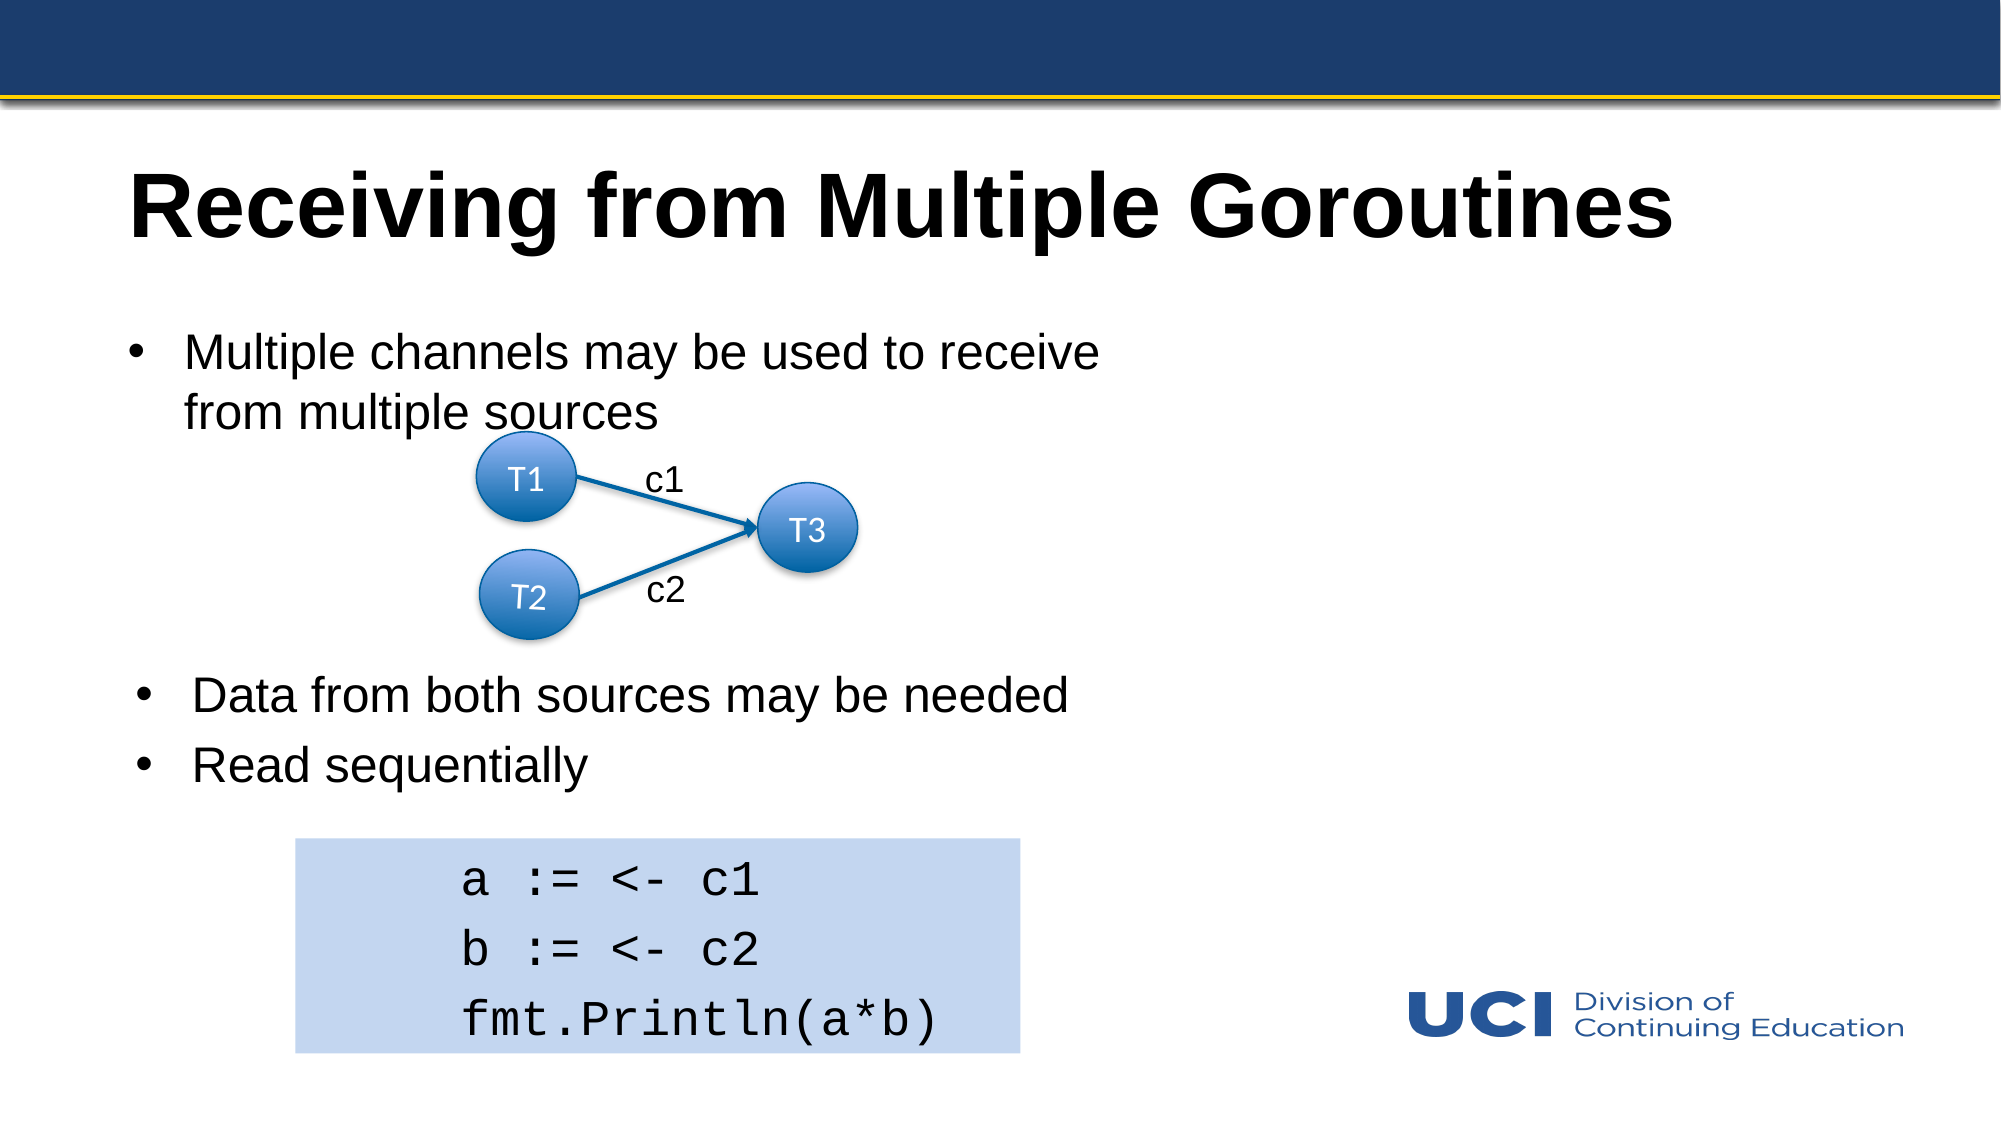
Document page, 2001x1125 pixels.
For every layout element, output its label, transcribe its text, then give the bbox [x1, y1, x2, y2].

title Receiving from Multiple Goroutines [113, 99, 1709, 303]
text_box Data from both sources may be needed Read sequentially [120, 655, 1196, 801]
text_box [476, 431, 858, 640]
picture [1409, 991, 1903, 1040]
text_box Multiple channels may be used to receive from multiple sources [112, 312, 1188, 448]
text_box a := <- c1 b := <- c2 fmt.Println(a*b) [295, 838, 1021, 1054]
